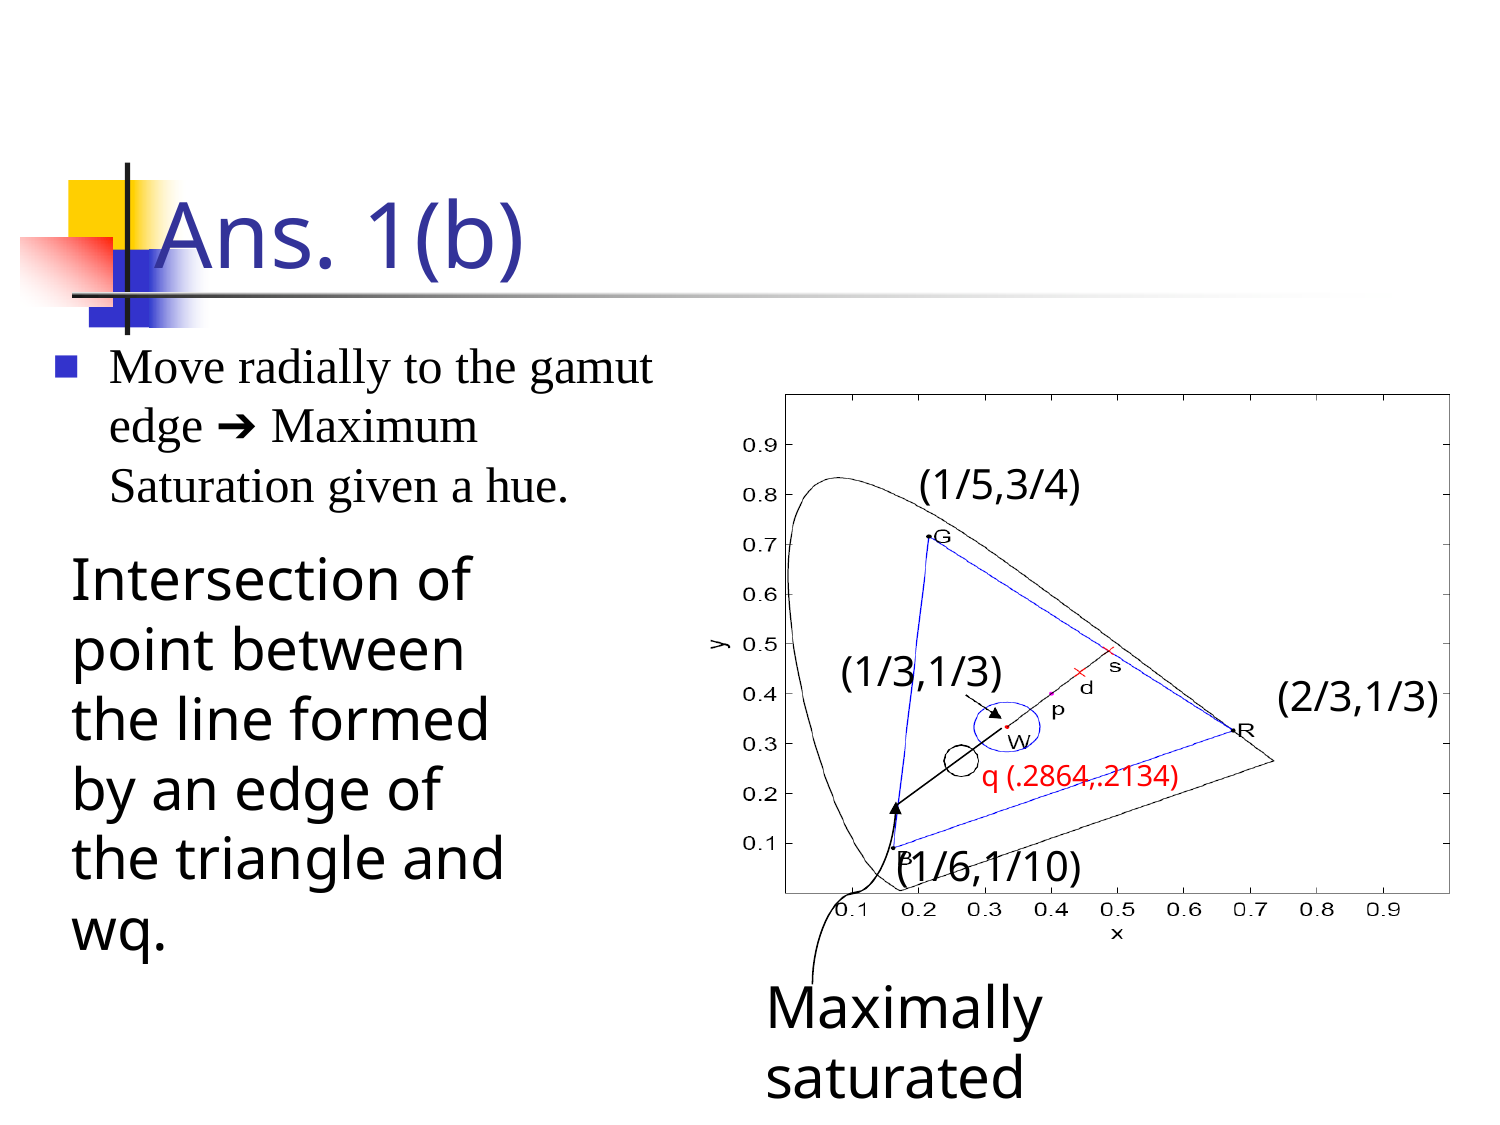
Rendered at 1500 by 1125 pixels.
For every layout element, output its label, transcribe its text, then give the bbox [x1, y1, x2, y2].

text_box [895, 727, 1003, 807]
text_box Maximally saturated [762, 967, 1281, 1110]
picture [710, 393, 1451, 940]
title Ans. 1(b) [65, 0, 1435, 365]
text_box [811, 947, 818, 985]
picture [20, 237, 65, 307]
list Move radially to the gamut edge ➔ Maximum Saturation given a hue. Intersection of point between the line formed by an edge of the triangle and wq. [50, 329, 655, 971]
